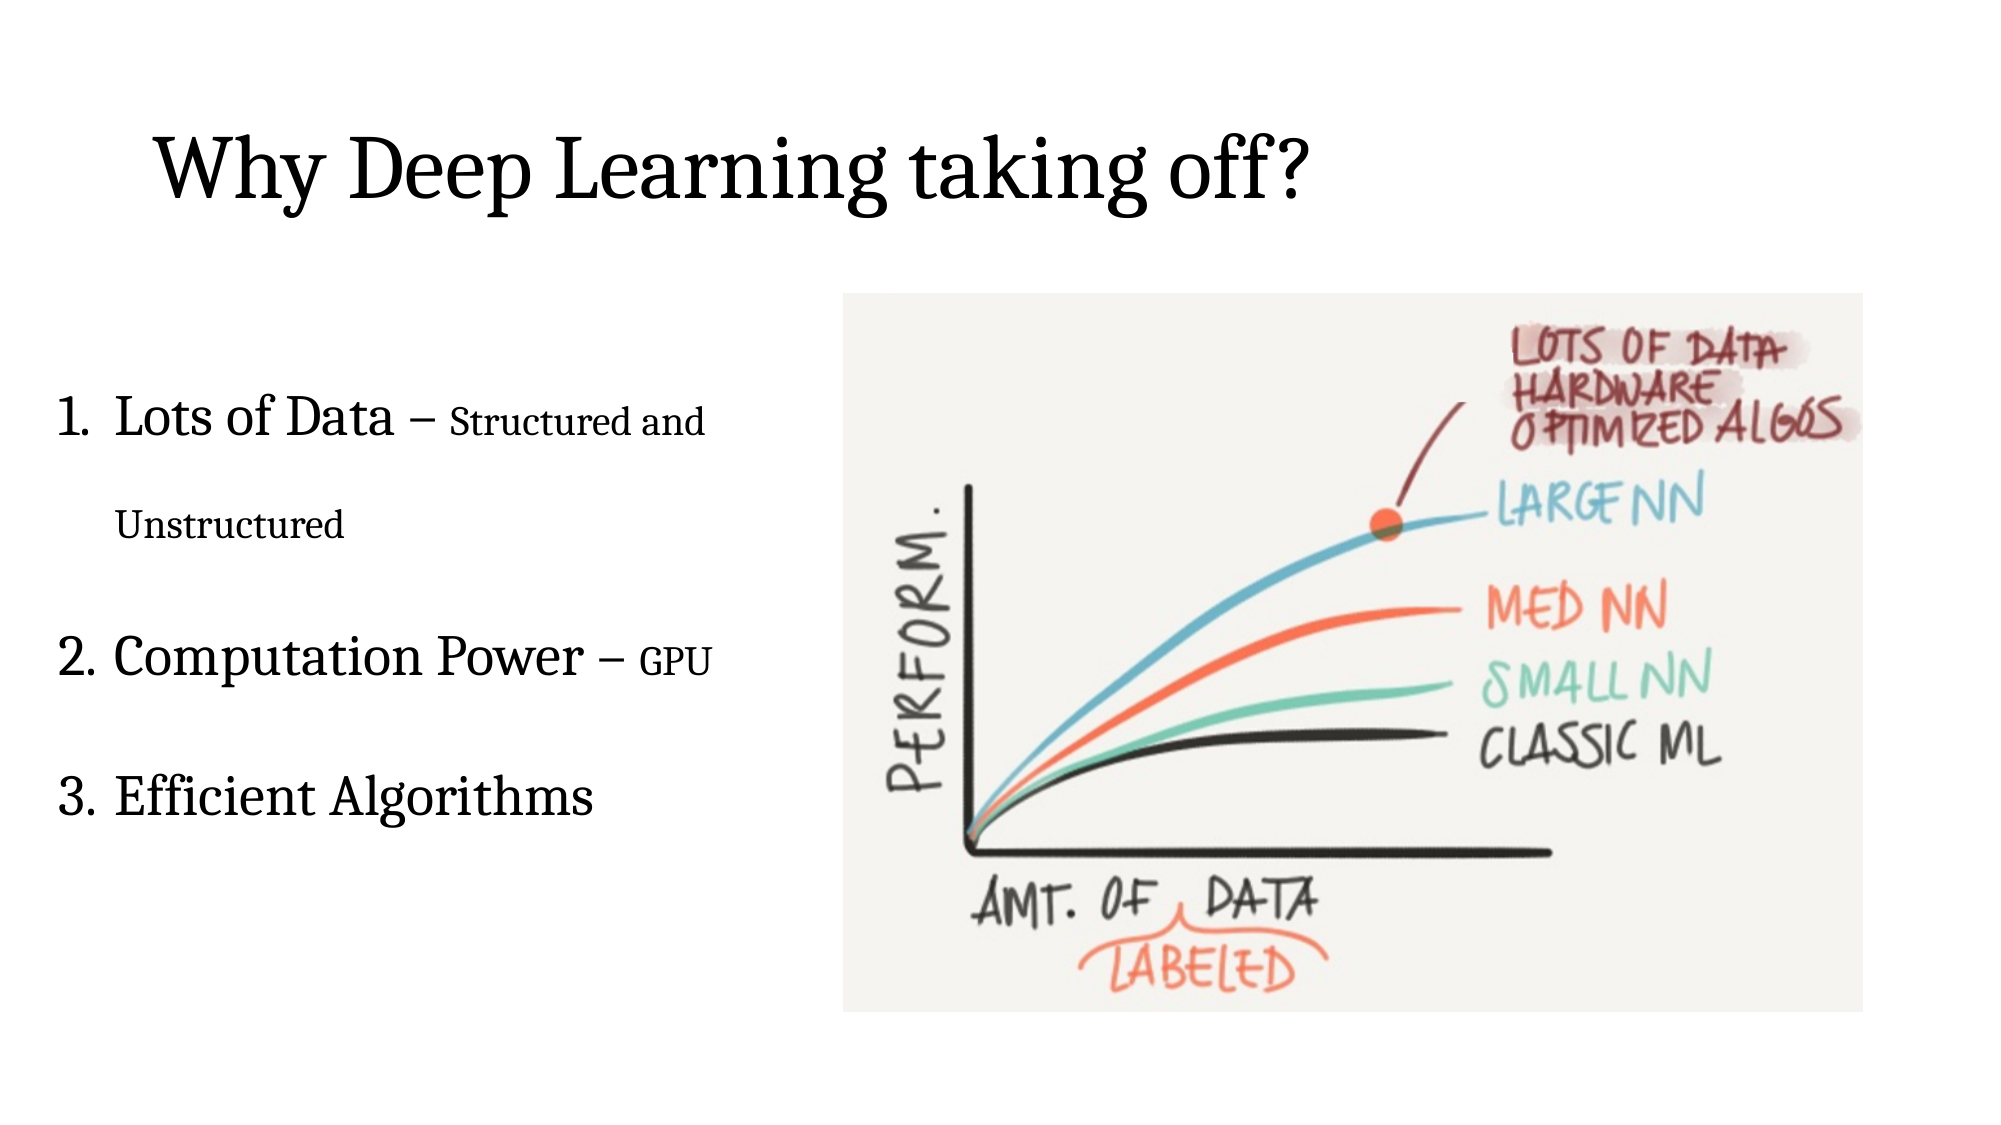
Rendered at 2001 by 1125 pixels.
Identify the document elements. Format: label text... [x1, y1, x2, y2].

text_box Lots of Data – Structured and Unstructured Computation Power – GPU Efficient Algorithms [43, 299, 815, 835]
title Why Deep Learning taking off? [137, 59, 1863, 278]
picture [843, 293, 1863, 1012]
